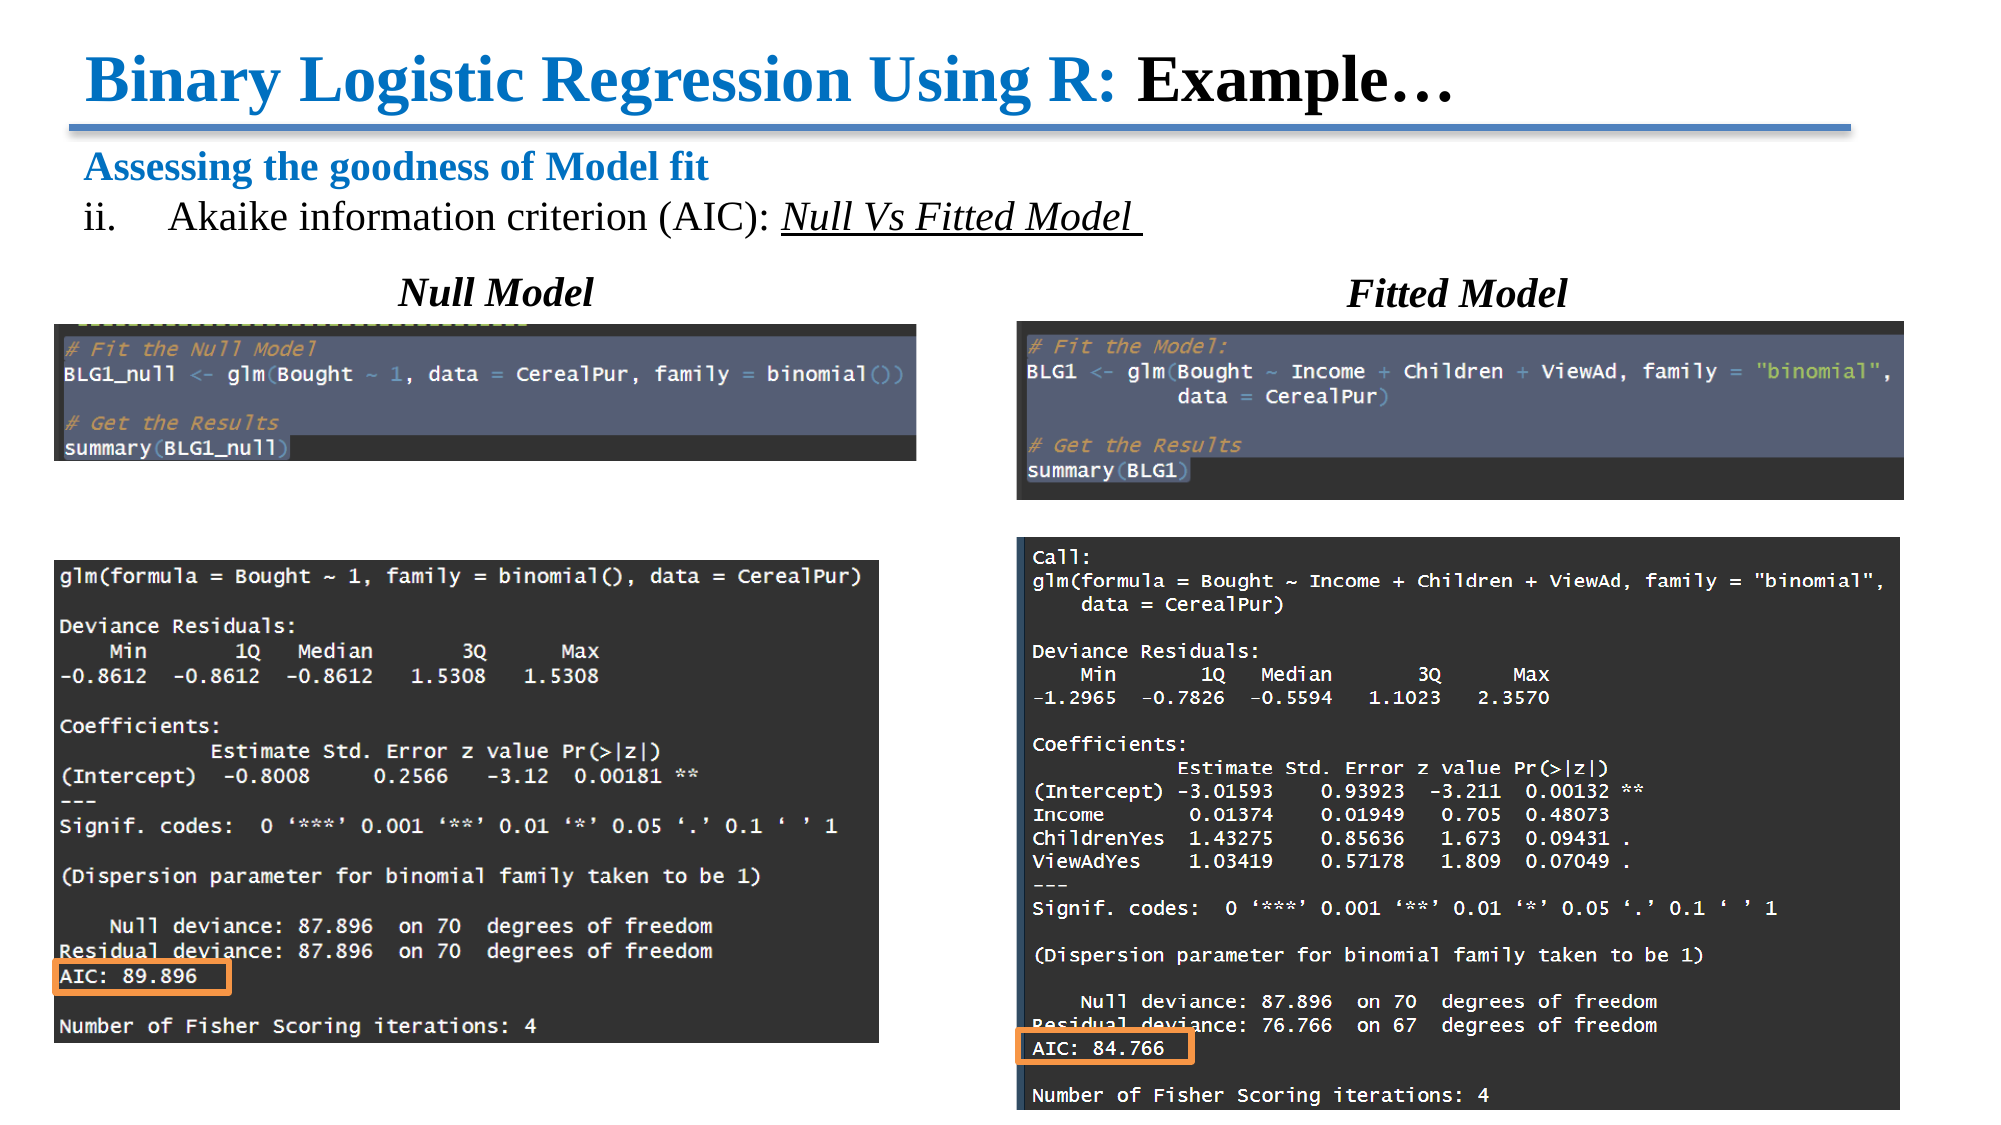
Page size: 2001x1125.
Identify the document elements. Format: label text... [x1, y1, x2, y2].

picture [1016, 321, 1905, 500]
picture [1016, 537, 1901, 1110]
text_box Null Model [70, 257, 933, 322]
text_box Assessing the goodness of Model fit Akaike information criterion (AIC): Null Vs Fitted Model [68, 135, 1463, 247]
picture [53, 324, 917, 462]
picture [53, 560, 880, 1043]
text_box Fitted Model [1057, 257, 1868, 320]
title Binary Logistic Regression Using R: Example… [68, 22, 1838, 124]
